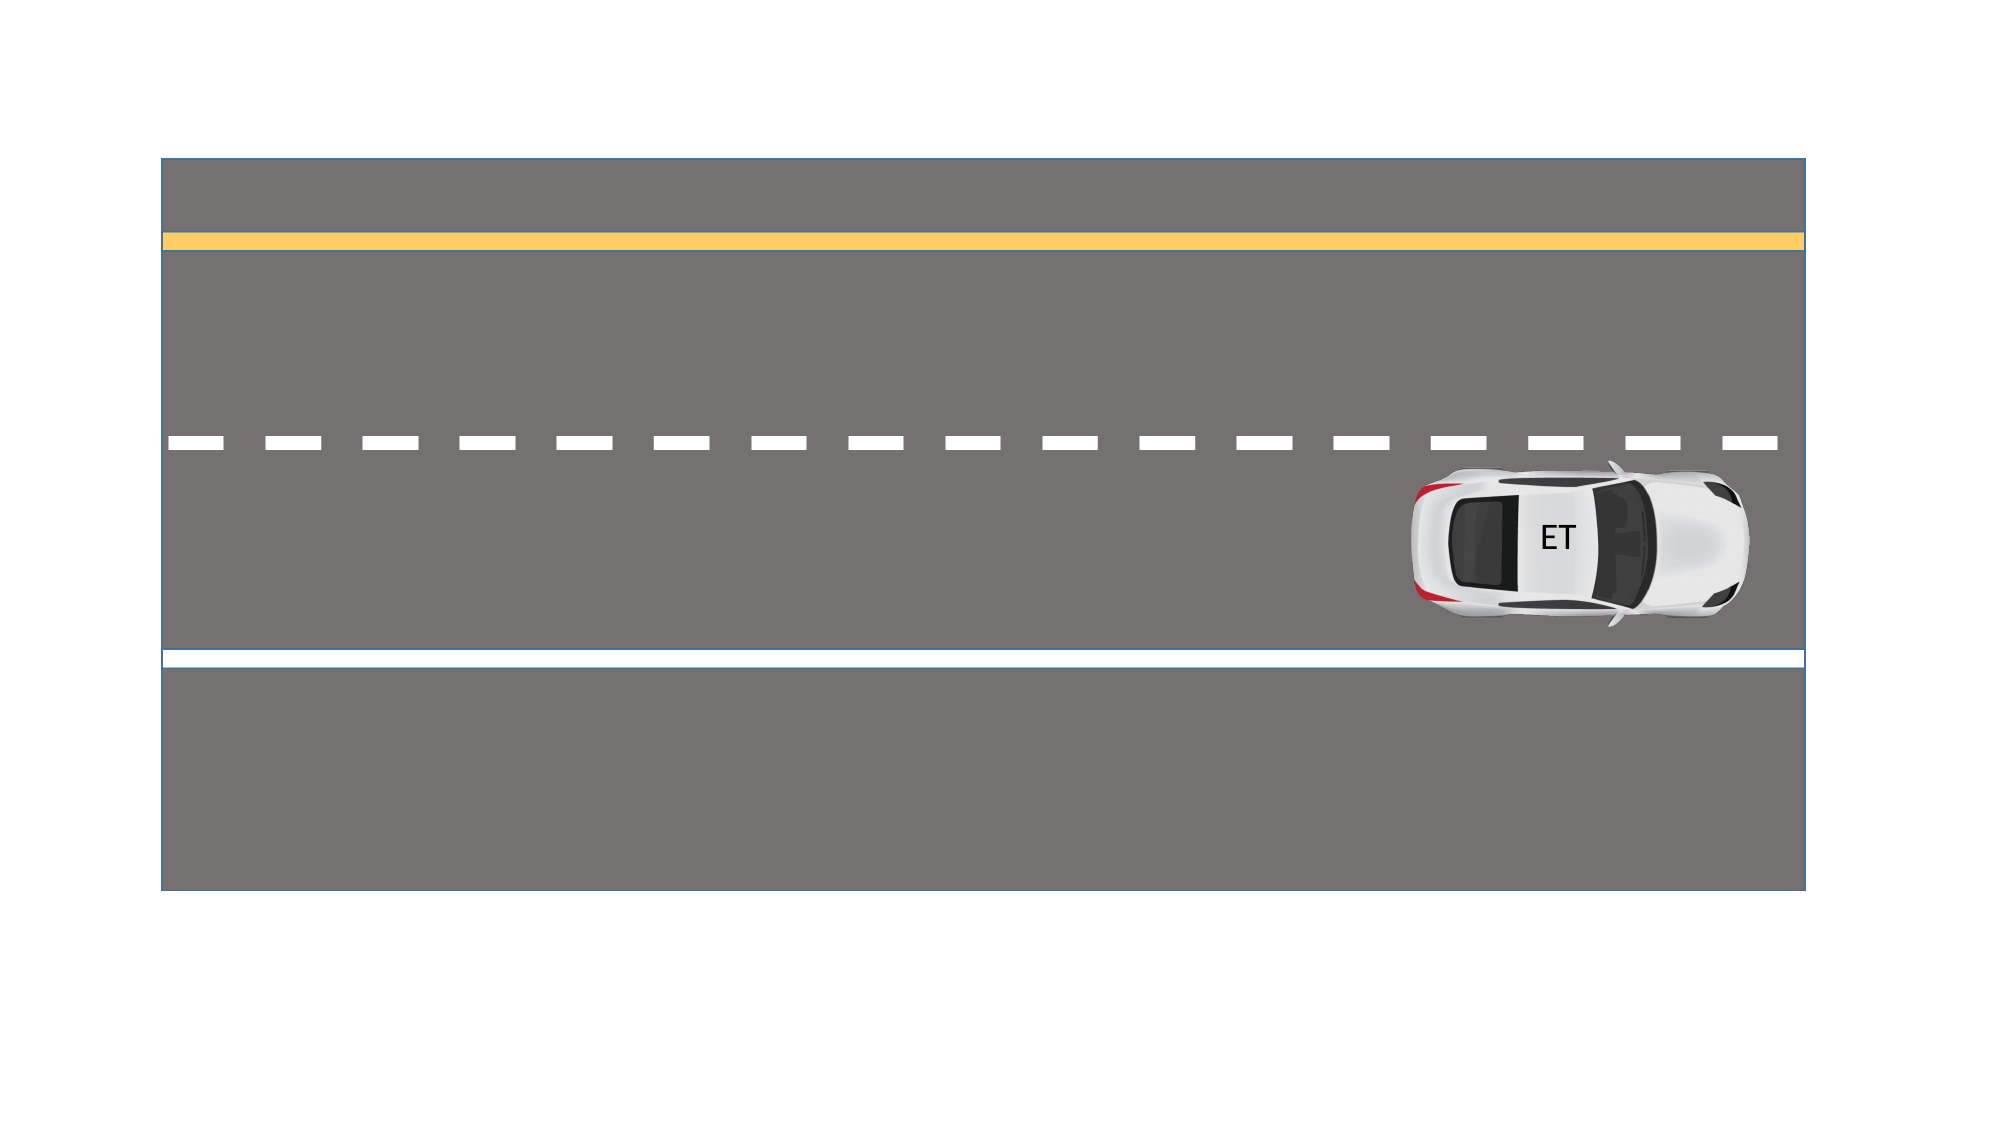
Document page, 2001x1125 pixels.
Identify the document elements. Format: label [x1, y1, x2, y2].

picture [161, 158, 1812, 891]
